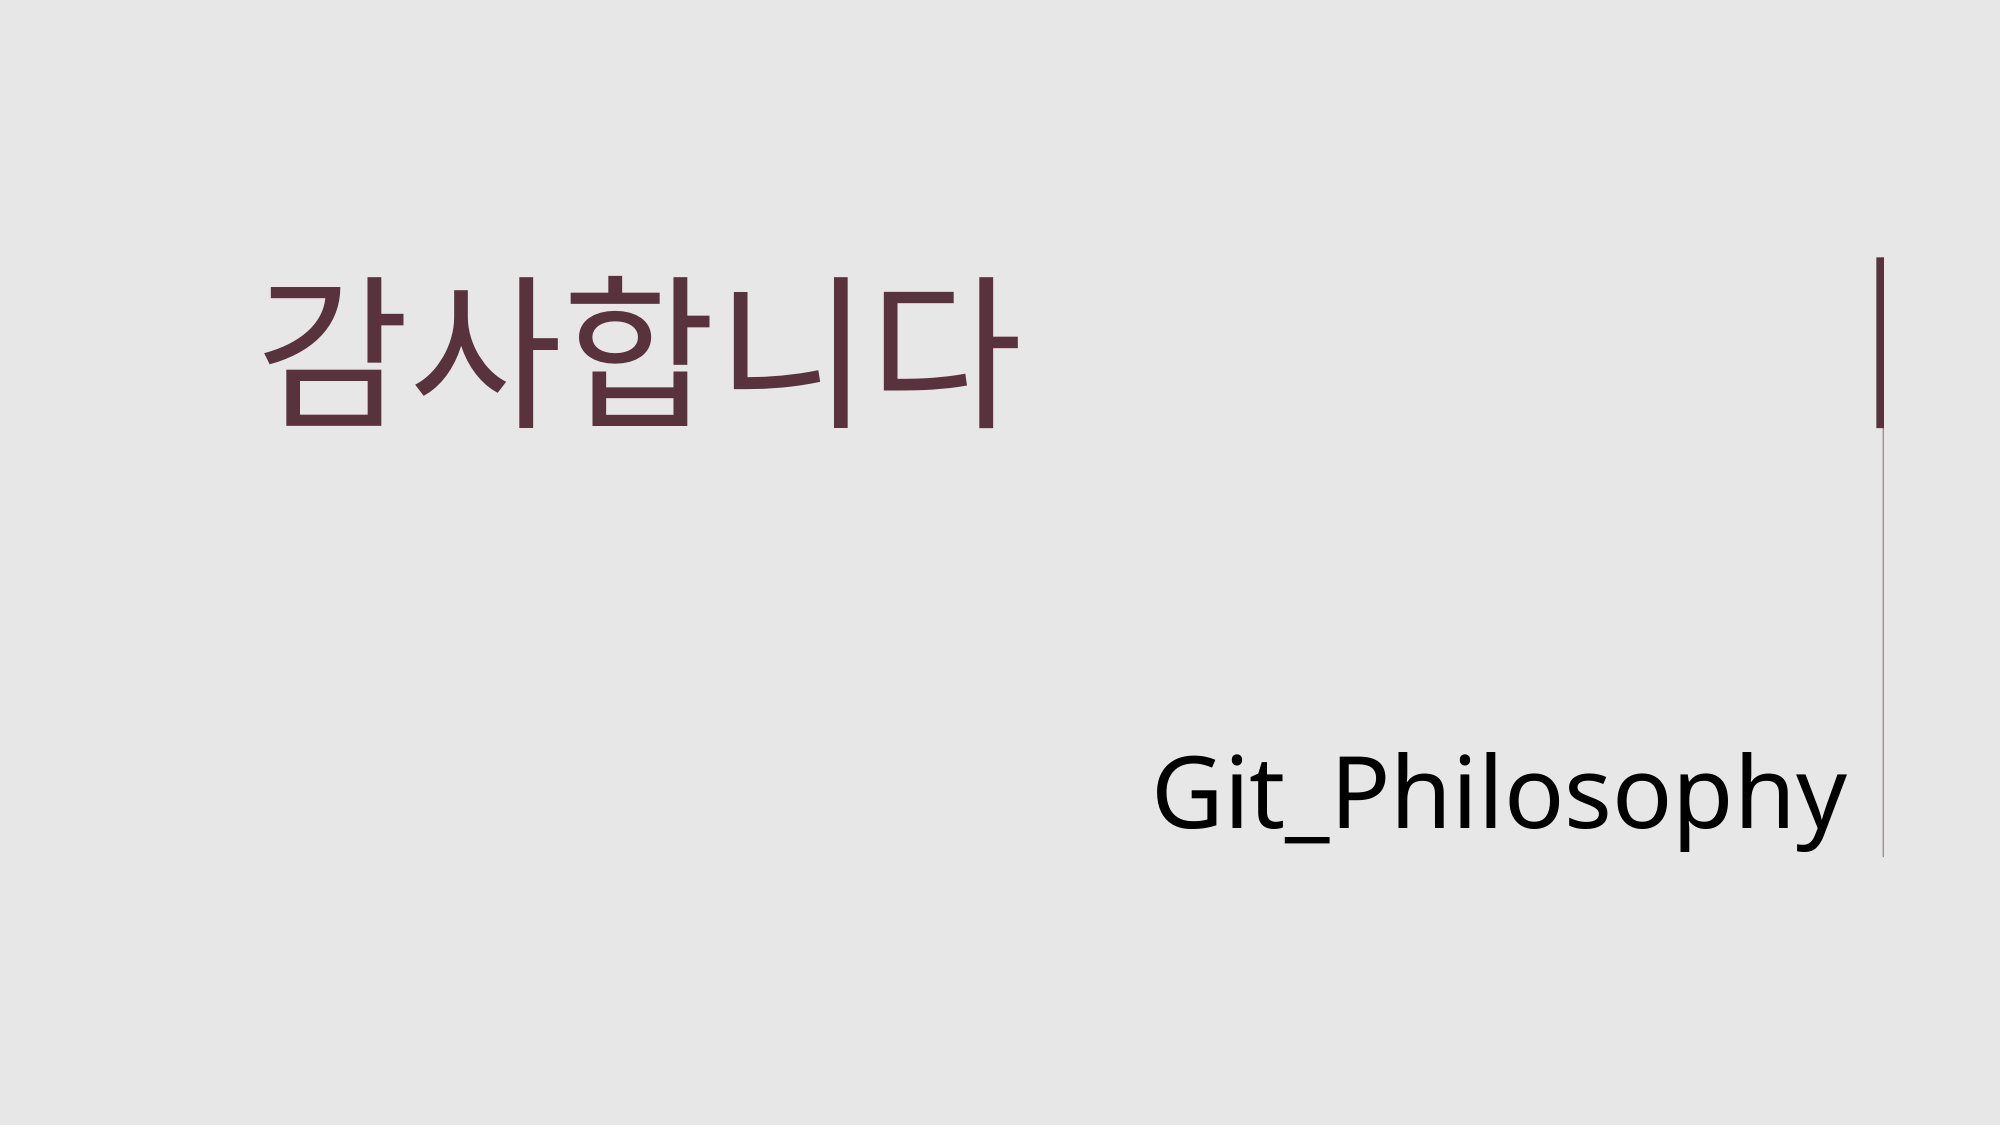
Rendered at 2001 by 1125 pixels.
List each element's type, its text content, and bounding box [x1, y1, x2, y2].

text_box 감사합니다 [241, 241, 1039, 457]
text_box Git_Philosophy [1136, 721, 1863, 857]
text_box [1876, 257, 1884, 858]
